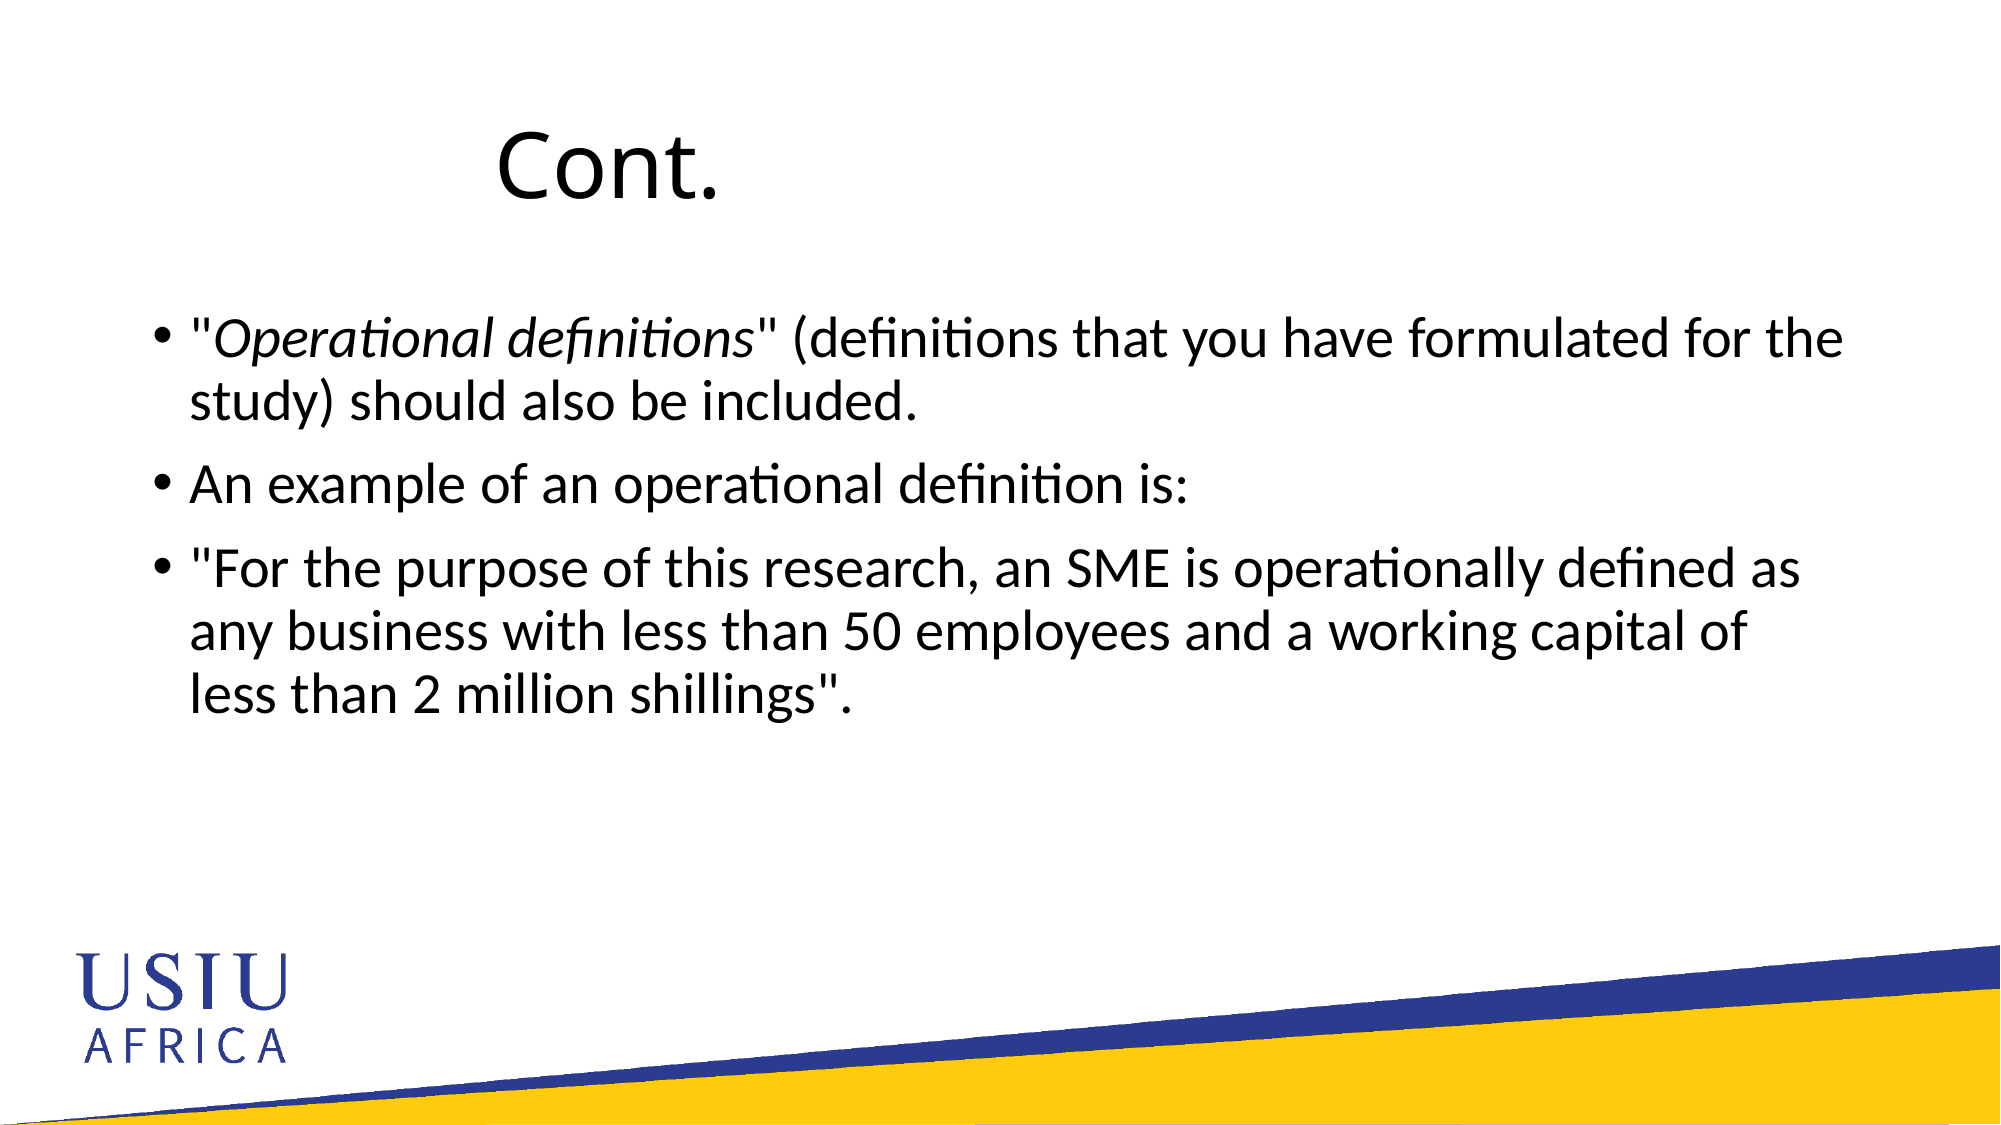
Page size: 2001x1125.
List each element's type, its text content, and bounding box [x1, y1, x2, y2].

picture [0, 0, 2000, 1125]
list "Operational definitions" (definitions that you have formulated for the study) should also be included. An example of an operational definition is: "For the purpose of this research, an SME is operationally defined as any business with less than 50 employees and a working capital of less than 2 million shillings". [137, 299, 1863, 1014]
title Cont. [479, 59, 1863, 278]
